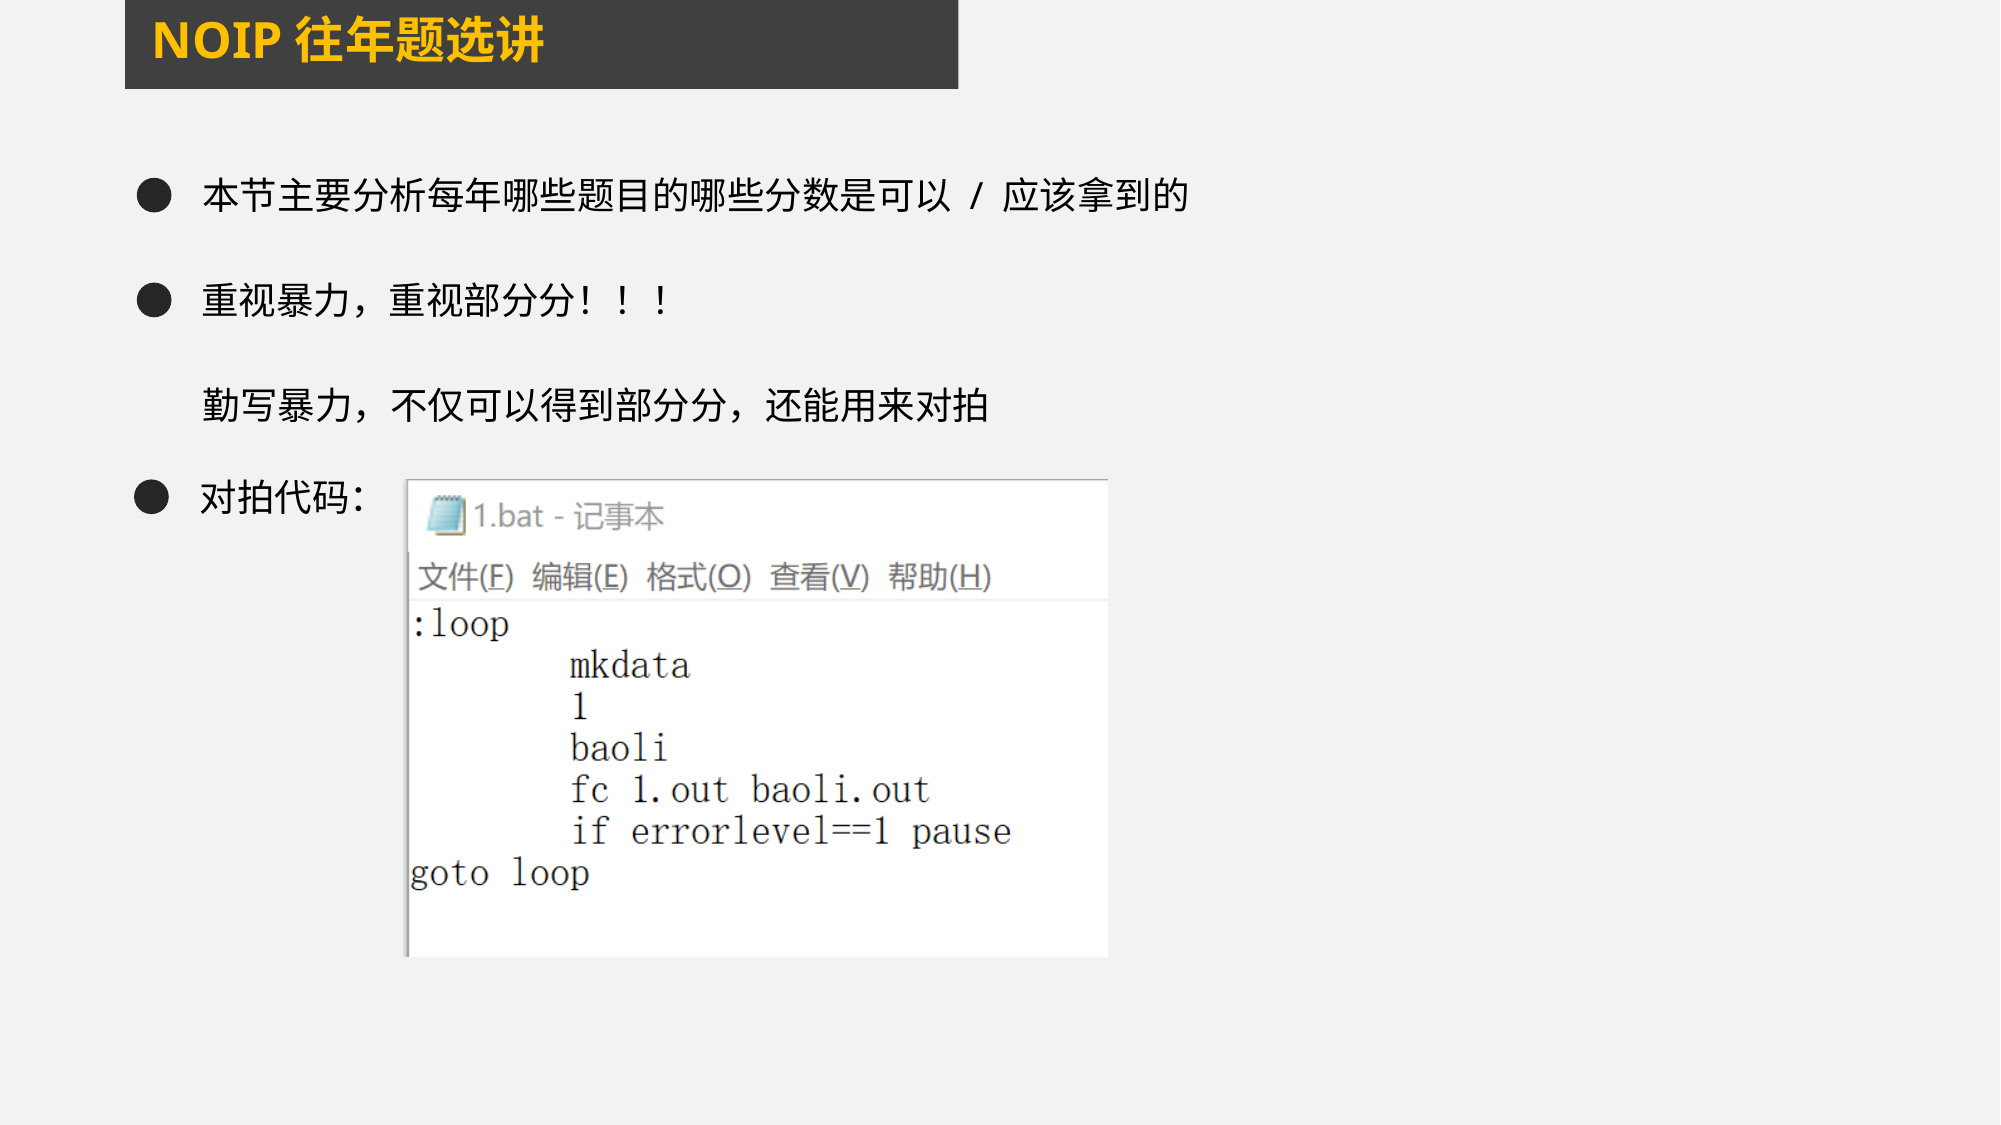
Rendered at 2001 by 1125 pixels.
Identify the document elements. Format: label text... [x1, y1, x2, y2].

picture [403, 479, 1108, 957]
text_box [135, 281, 173, 319]
text_box 勤写暴力，不仅可以得到部分分，还能用来对拍 [187, 374, 1006, 435]
text_box 重视暴力，重视部分分！！！ [186, 269, 704, 330]
text_box [133, 478, 170, 516]
list NOIP往年题选讲 [136, 8, 699, 85]
text_box 本节主要分析每年哪些题目的哪些分数是可以 / 应该拿到的 [187, 164, 1205, 225]
text_box 对拍代码： [185, 466, 403, 527]
text_box [135, 176, 173, 214]
